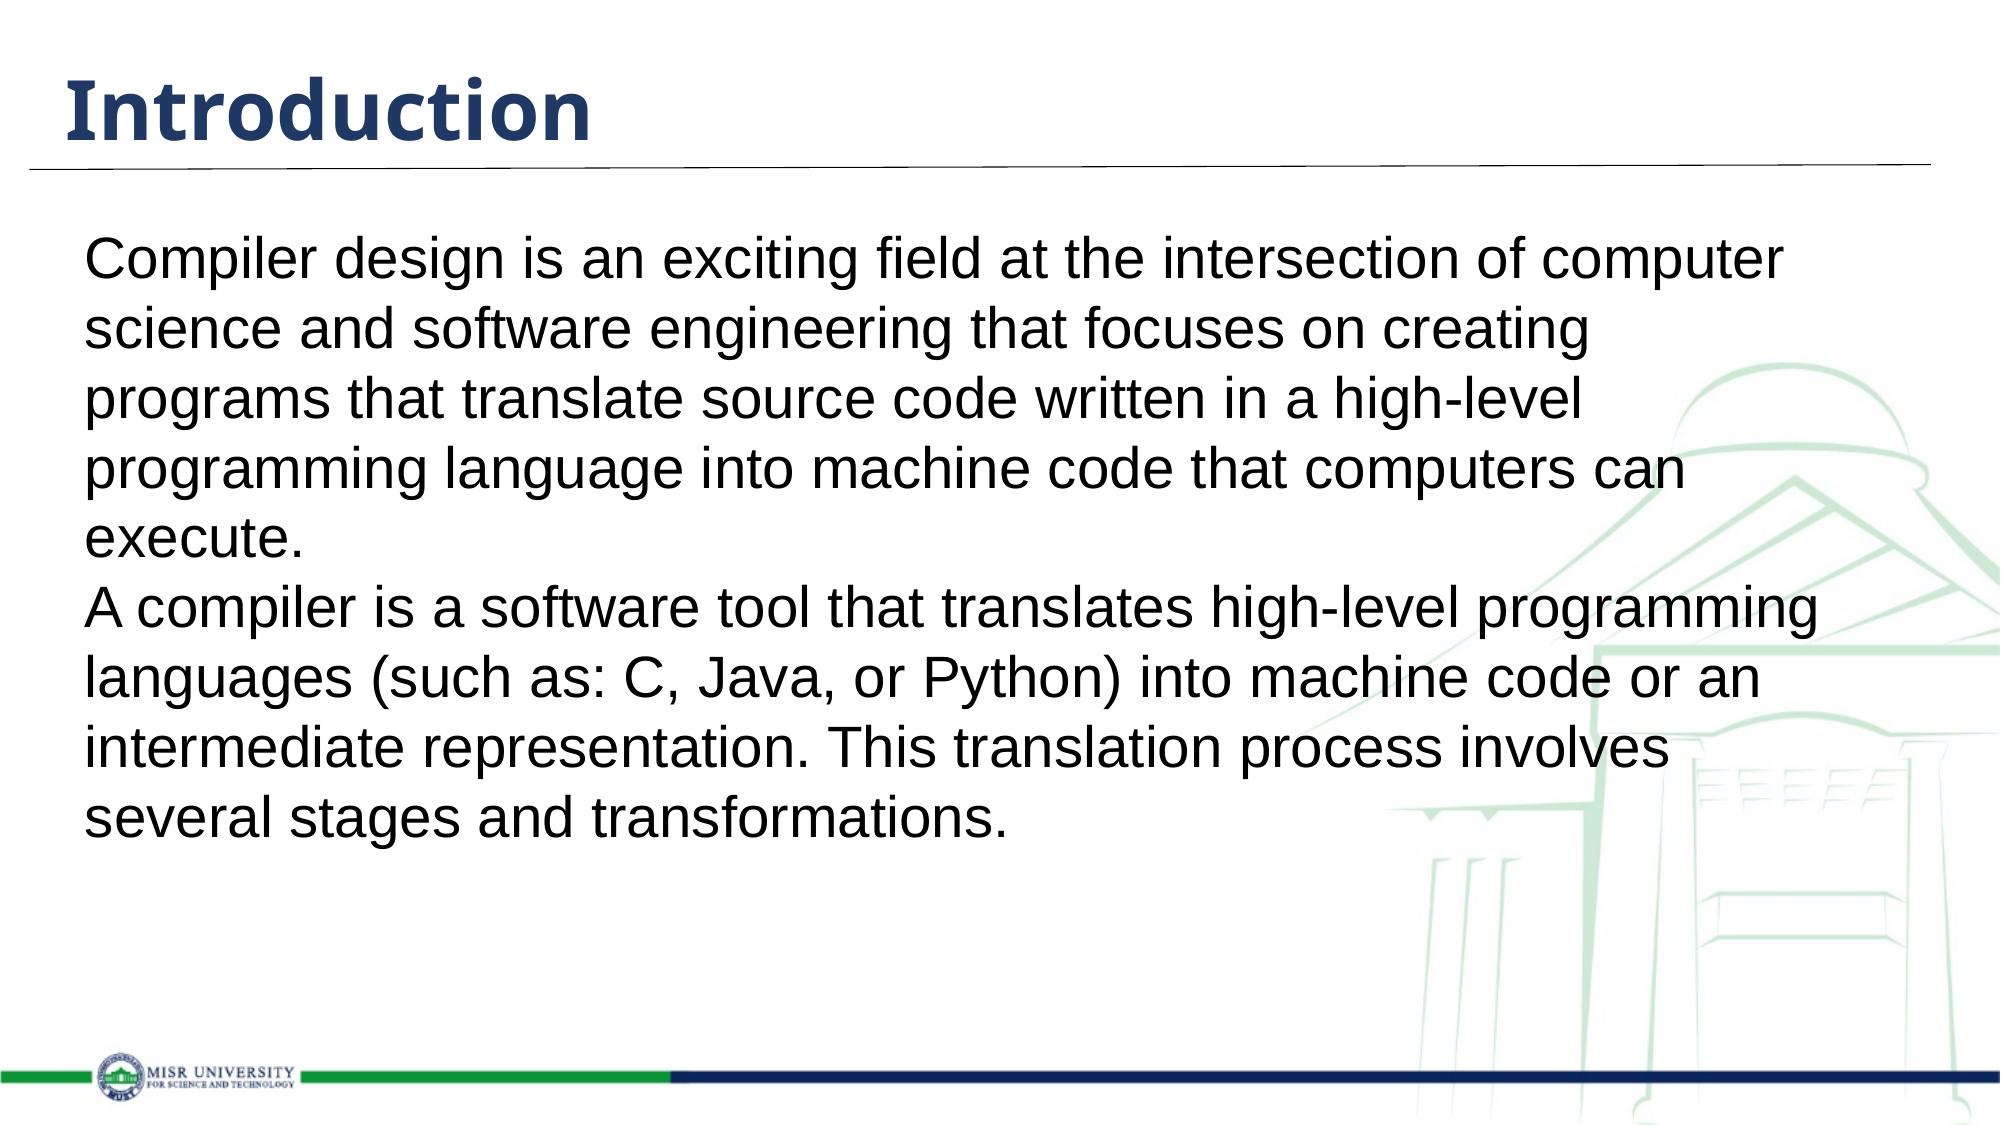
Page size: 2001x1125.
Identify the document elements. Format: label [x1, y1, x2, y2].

text_box [29, 164, 1931, 170]
picture [0, 0, 2000, 1125]
